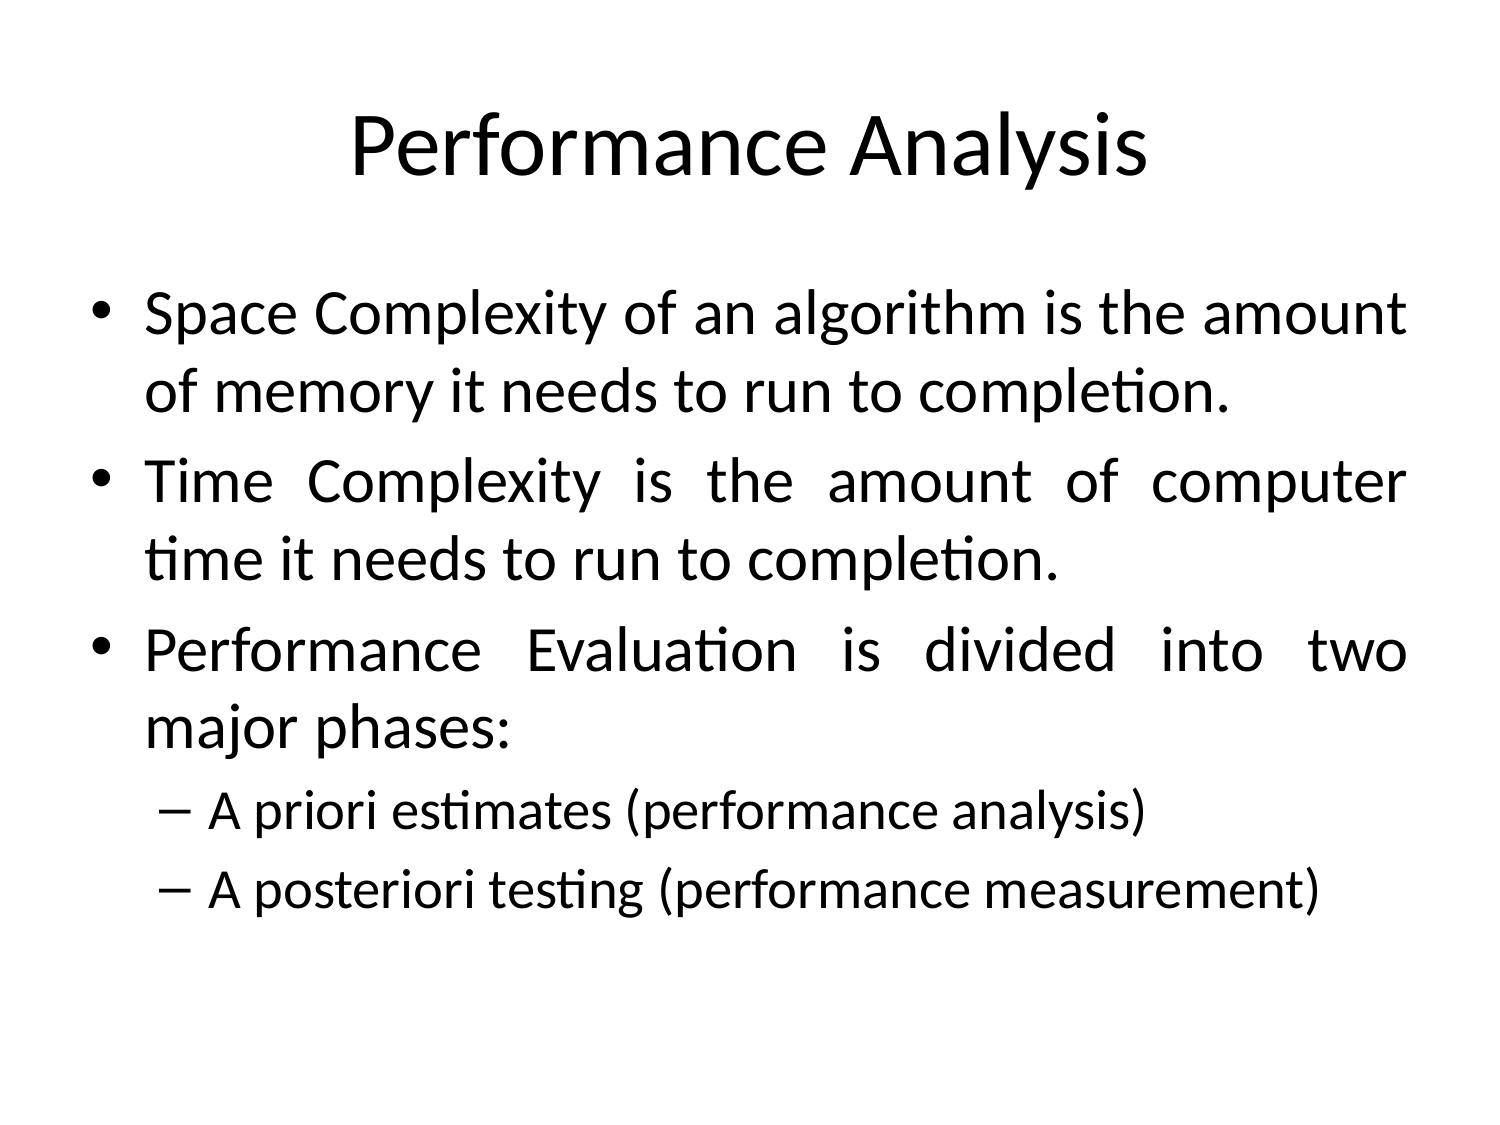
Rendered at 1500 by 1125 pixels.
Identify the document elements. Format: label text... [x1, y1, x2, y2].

title Performance Analysis [75, 45, 1425, 233]
list Space Complexity of an algorithm is the amount of memory it needs to run to completion. Time Complexity is the amount of computer time it needs to run to completion. Performance Evaluation is divided into two major phases: A priori estimates (performance analysis) A posteriori testing (performance measurement) [75, 262, 1425, 1005]
